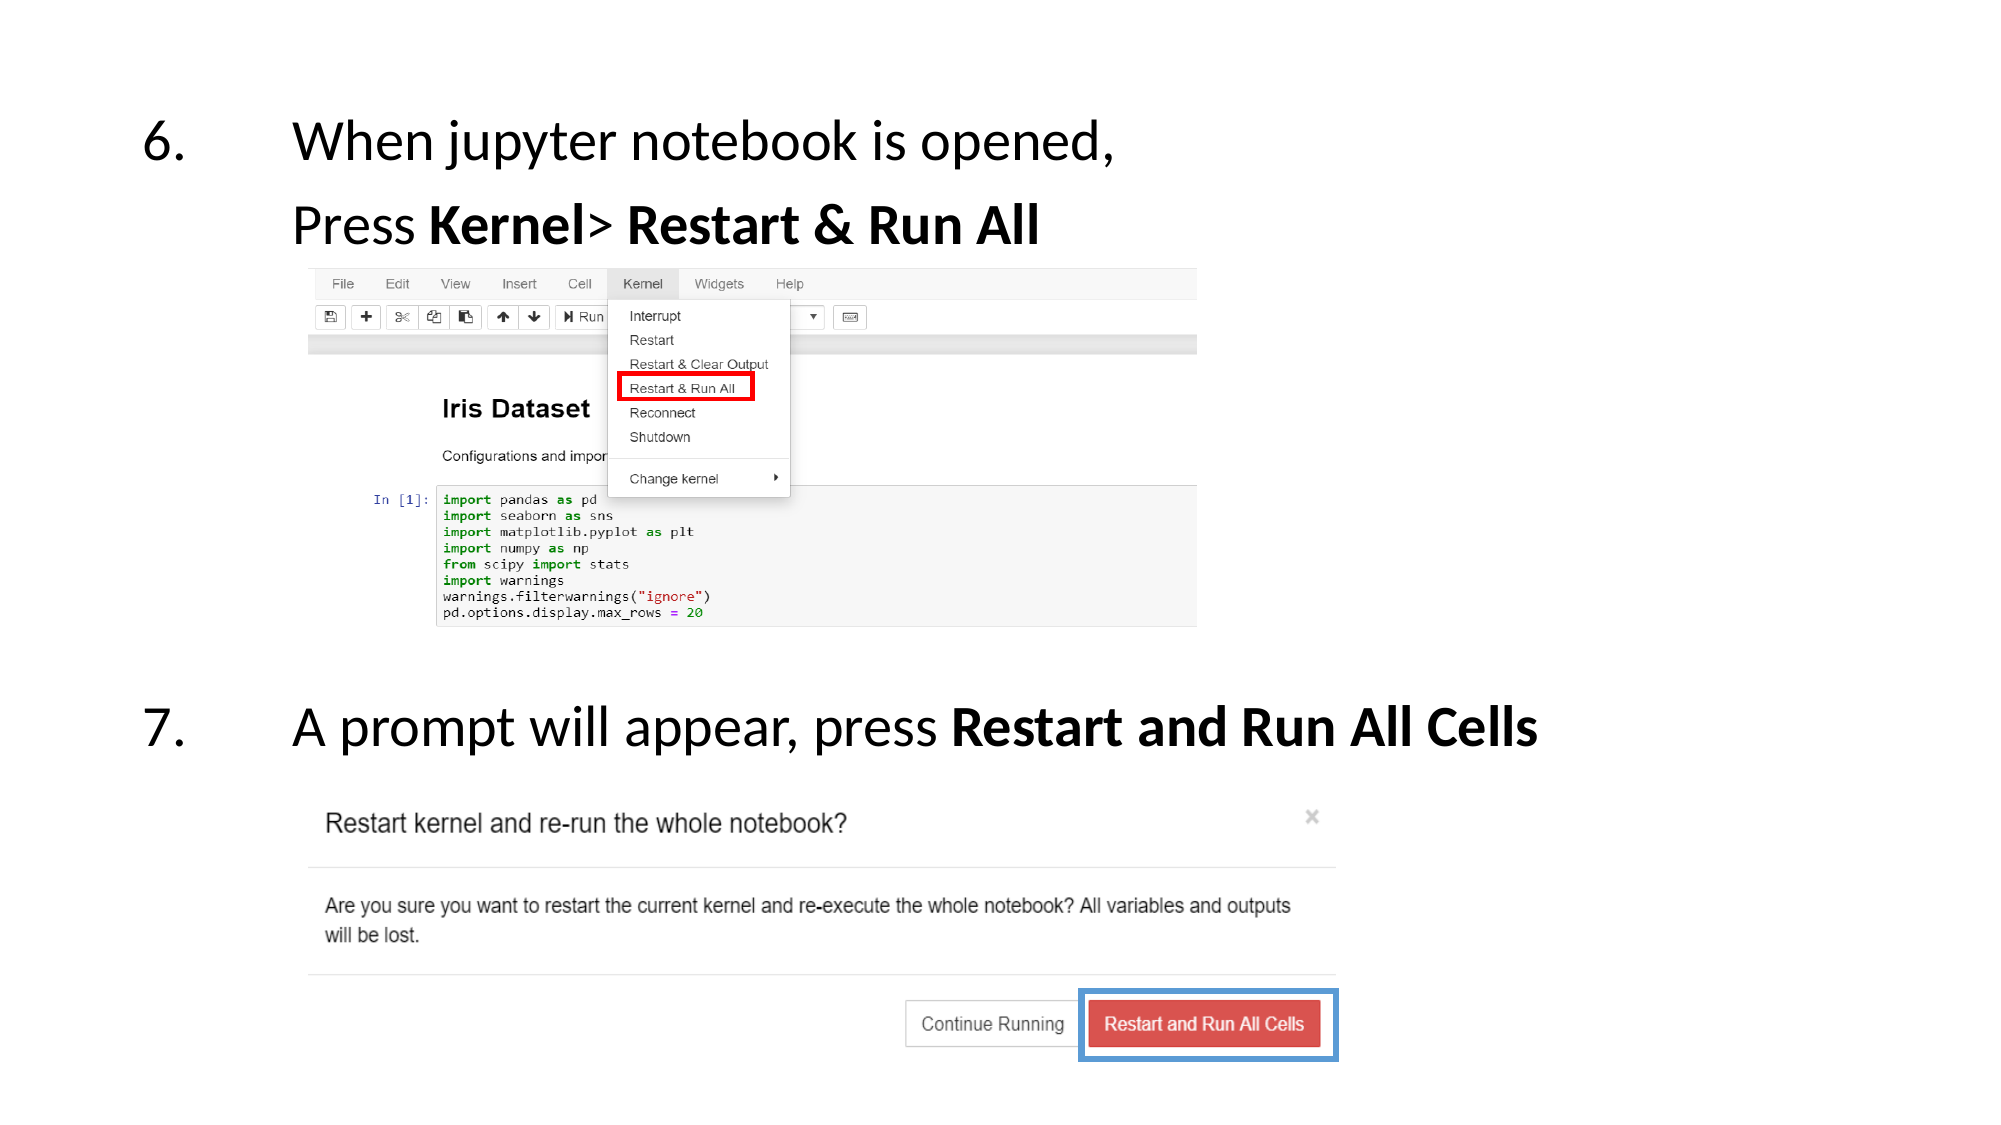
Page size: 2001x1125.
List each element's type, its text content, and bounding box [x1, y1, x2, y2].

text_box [308, 266, 1197, 643]
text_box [308, 788, 1336, 1060]
list 6. When jupyter notebook is opened, Press Kernel> Restart & Run All 7. A prompt will appear, press Restart and Run All Cells [127, 102, 1853, 817]
